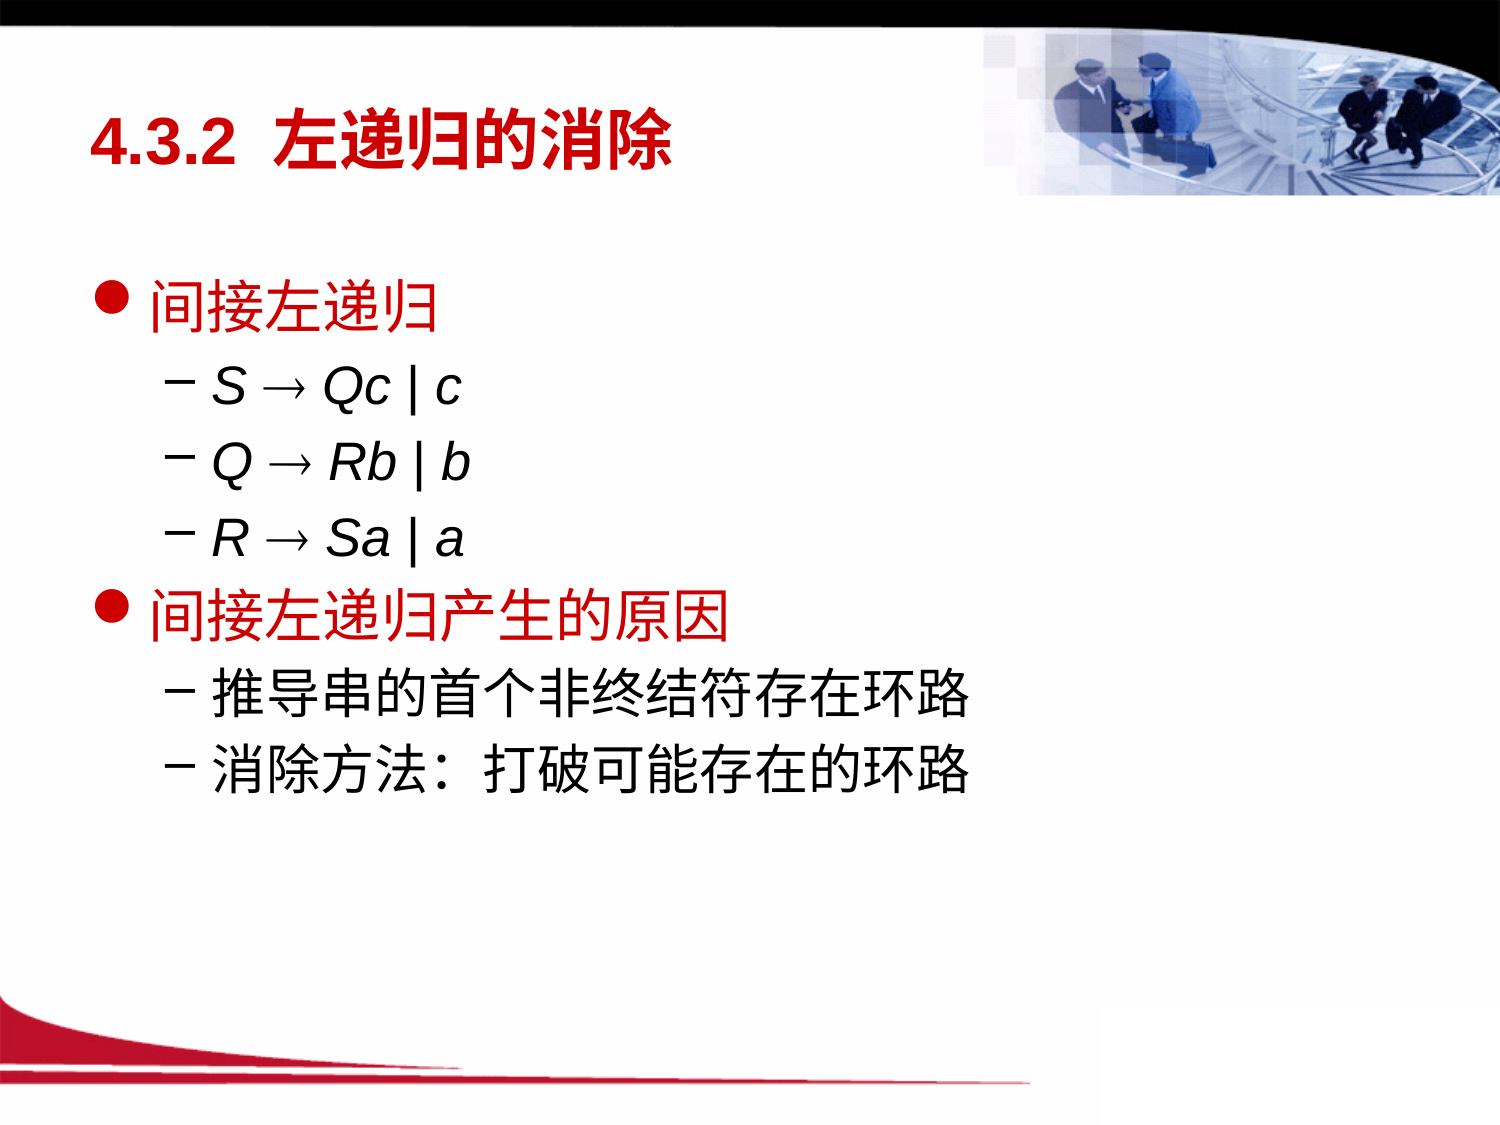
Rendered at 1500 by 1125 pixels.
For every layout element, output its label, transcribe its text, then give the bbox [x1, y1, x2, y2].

title 4.3.2 左递归的消除 [75, 75, 1013, 200]
list 间接左递归 S  Qc | c Q  Rb | b R  Sa | a 间接左递归产生的原因 推导串的首个非终结符存在环路 消除方法：打破可能存在的环路 [75, 262, 1425, 1037]
picture [0, 0, 1500, 1125]
